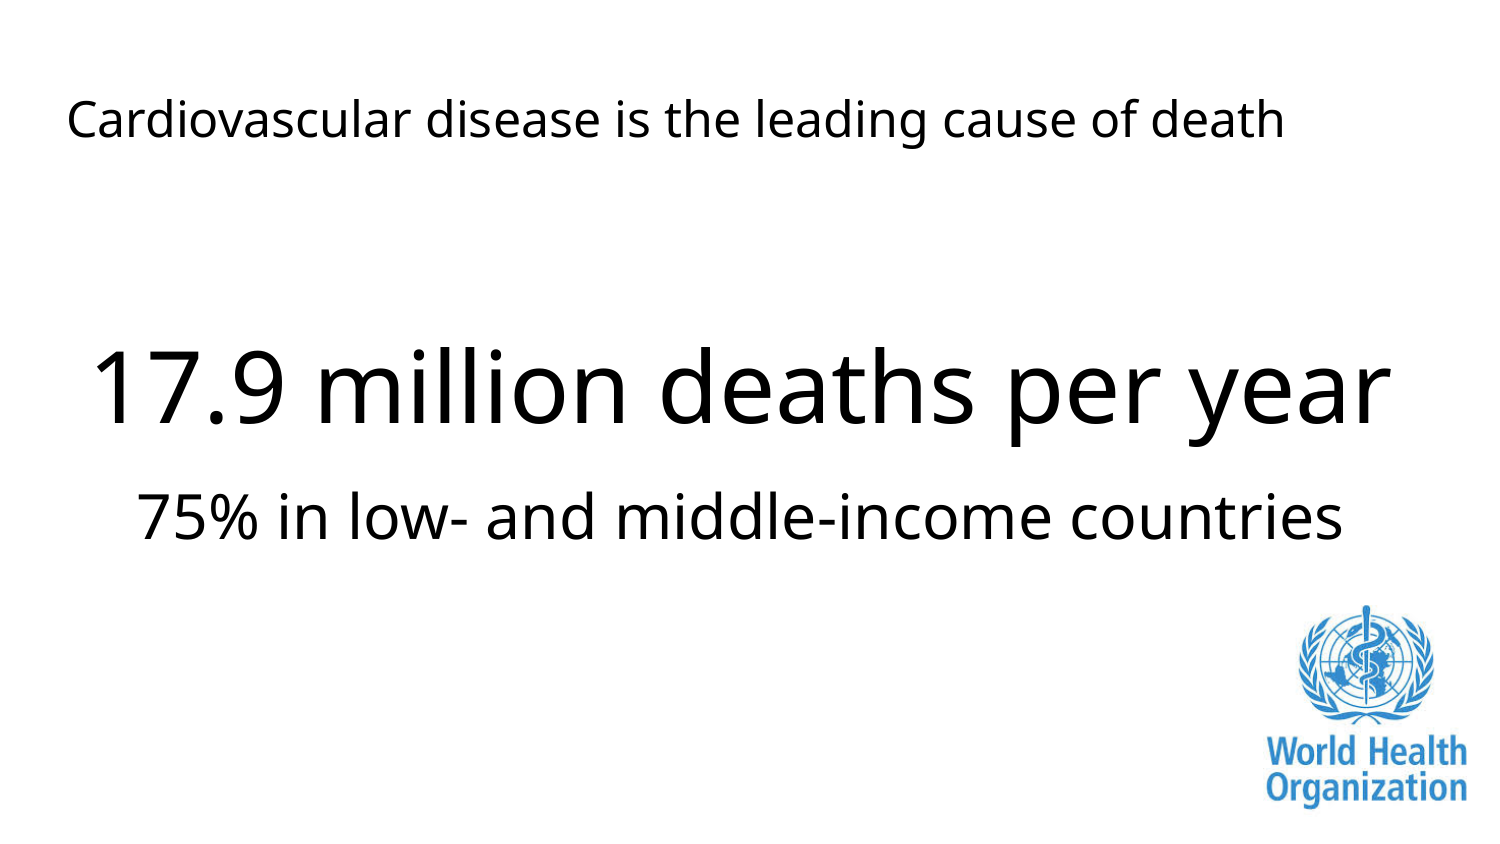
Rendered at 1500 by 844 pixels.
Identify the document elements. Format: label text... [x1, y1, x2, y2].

picture [1254, 589, 1478, 824]
title Cardiovascular disease is the leading cause of death [51, 72, 1500, 167]
list 17.9 million deaths per year 75% in low- and middle-income countries [36, 128, 1447, 411]
